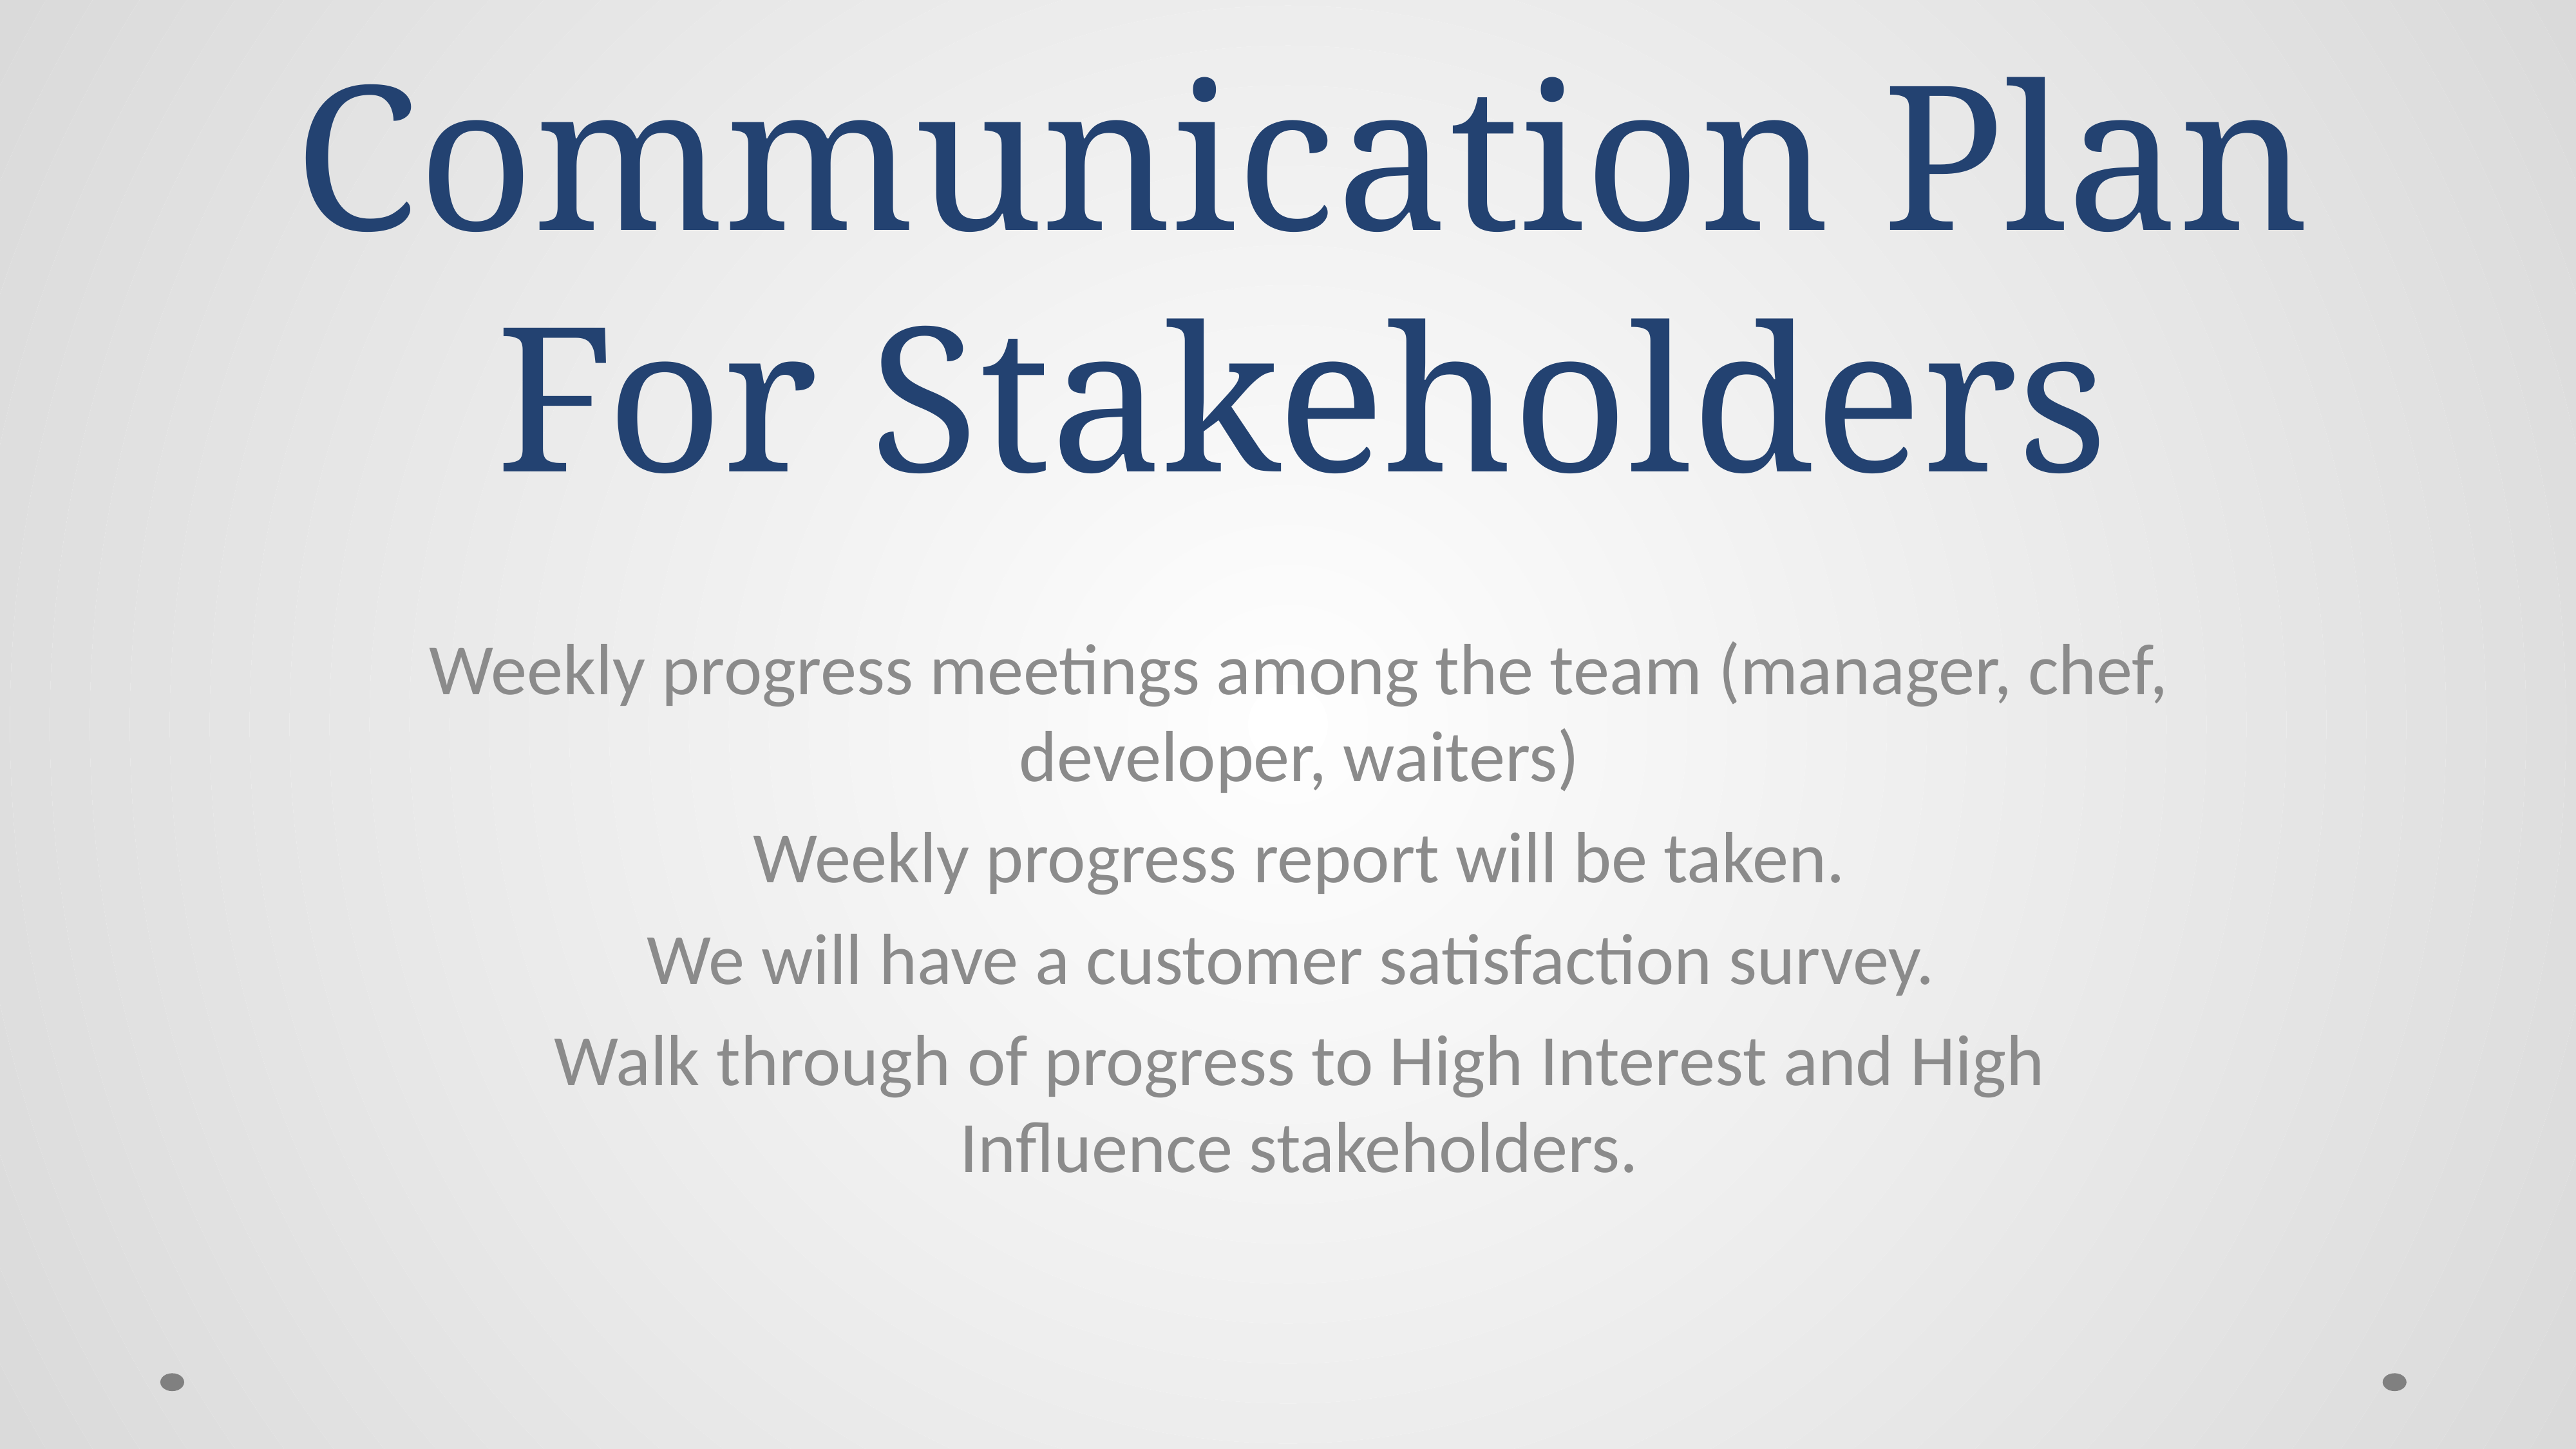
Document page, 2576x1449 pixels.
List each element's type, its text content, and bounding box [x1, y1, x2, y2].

subtitle Weekly progress meetings among the team (manager, chef, developer, waiters) Weekly progress report will be taken. We will have a customer satisfaction survey. Walk through of progress to High Interest and High Influence stakeholders. [397, 610, 2201, 868]
text_box Communication Plan For Stakeholders [169, 3, 2435, 524]
